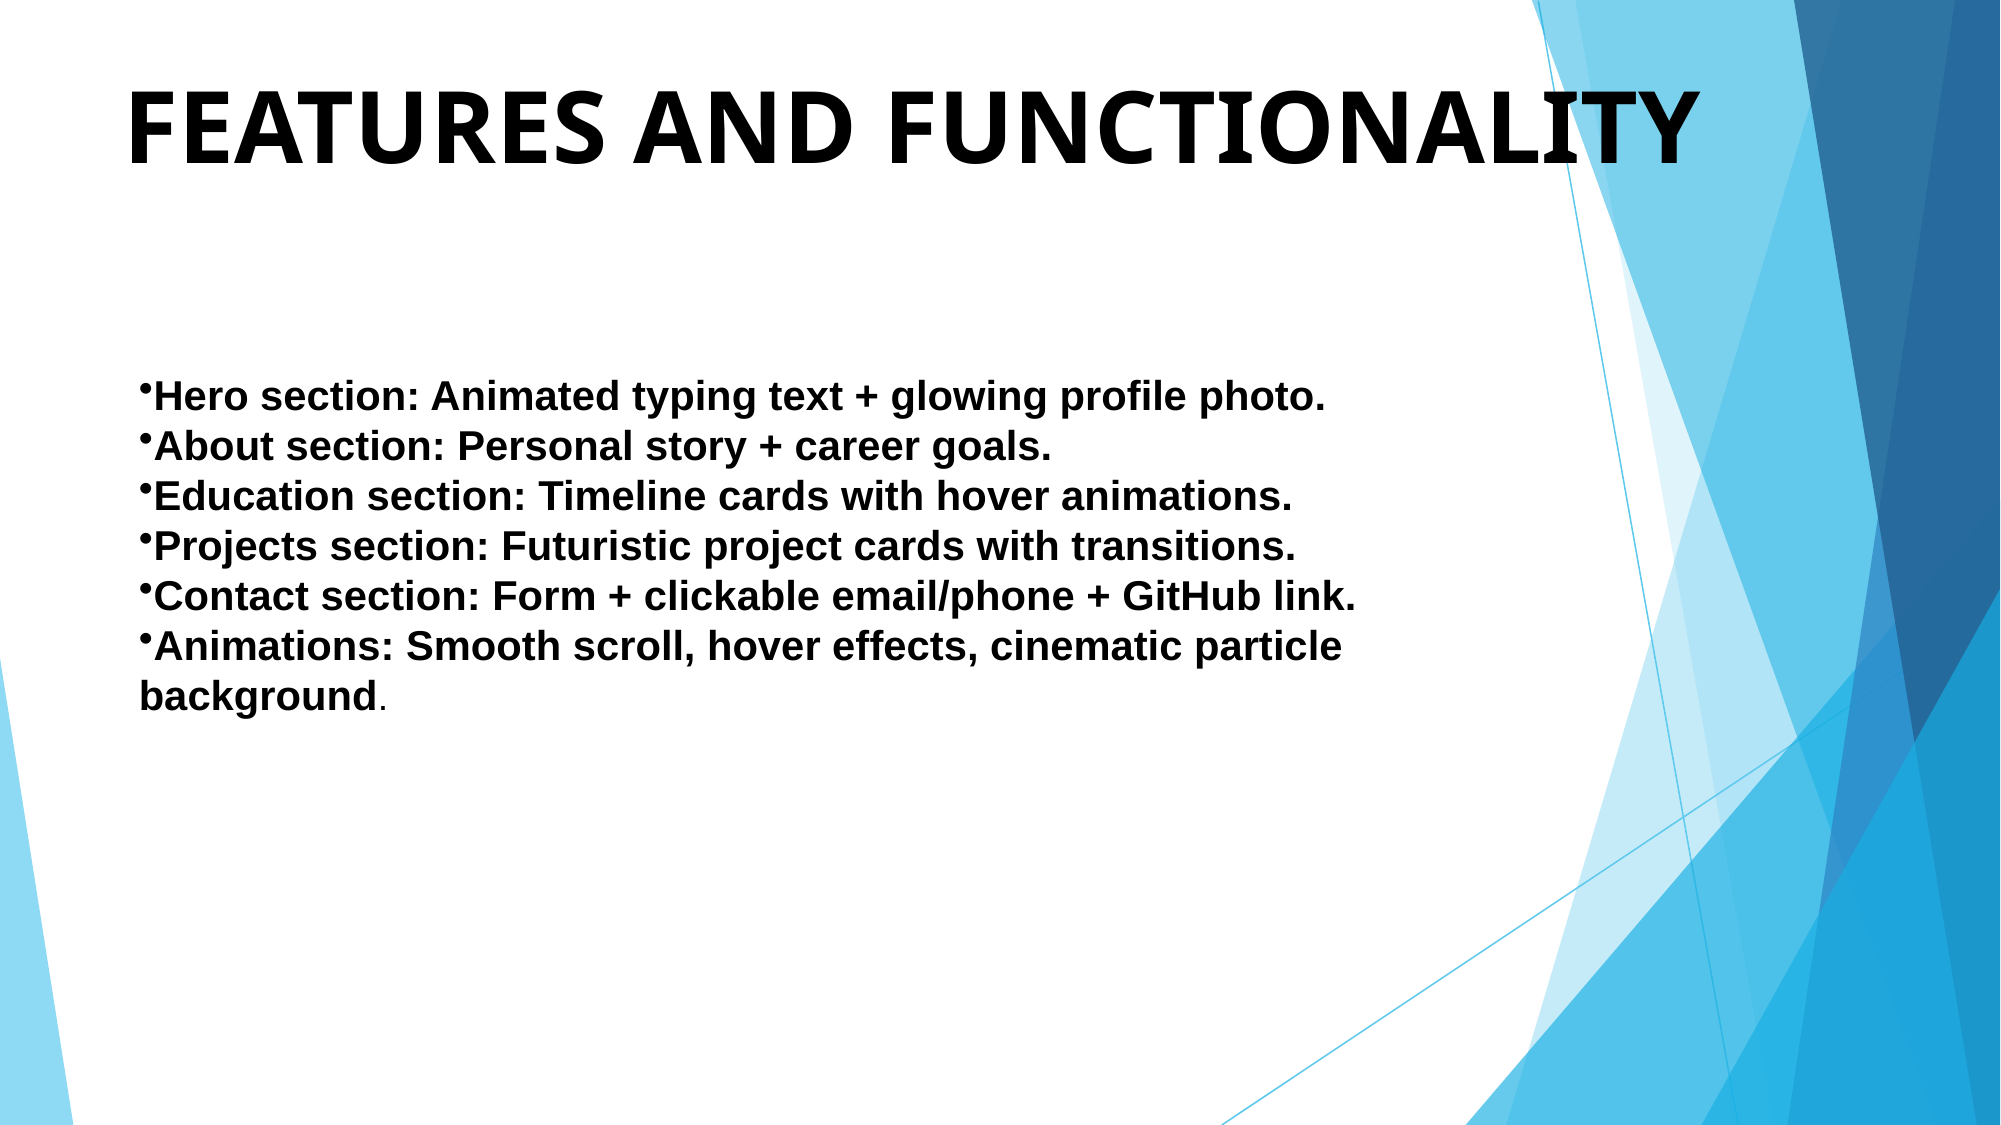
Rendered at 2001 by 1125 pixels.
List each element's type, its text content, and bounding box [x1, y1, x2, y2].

title FEATURES AND FUNCTIONALITY [123, 63, 1877, 188]
text_box Hero section: Animated typing text + glowing profile photo. About section: Personal story + career goals. Education section: Timeline cards with hover animations. Projects section: Futuristic project cards with transitions. Contact section: Form + clickable email/phone + GitHub link. Animations: Smooth scroll, hover effects, cinematic particle background. [123, 361, 1549, 727]
